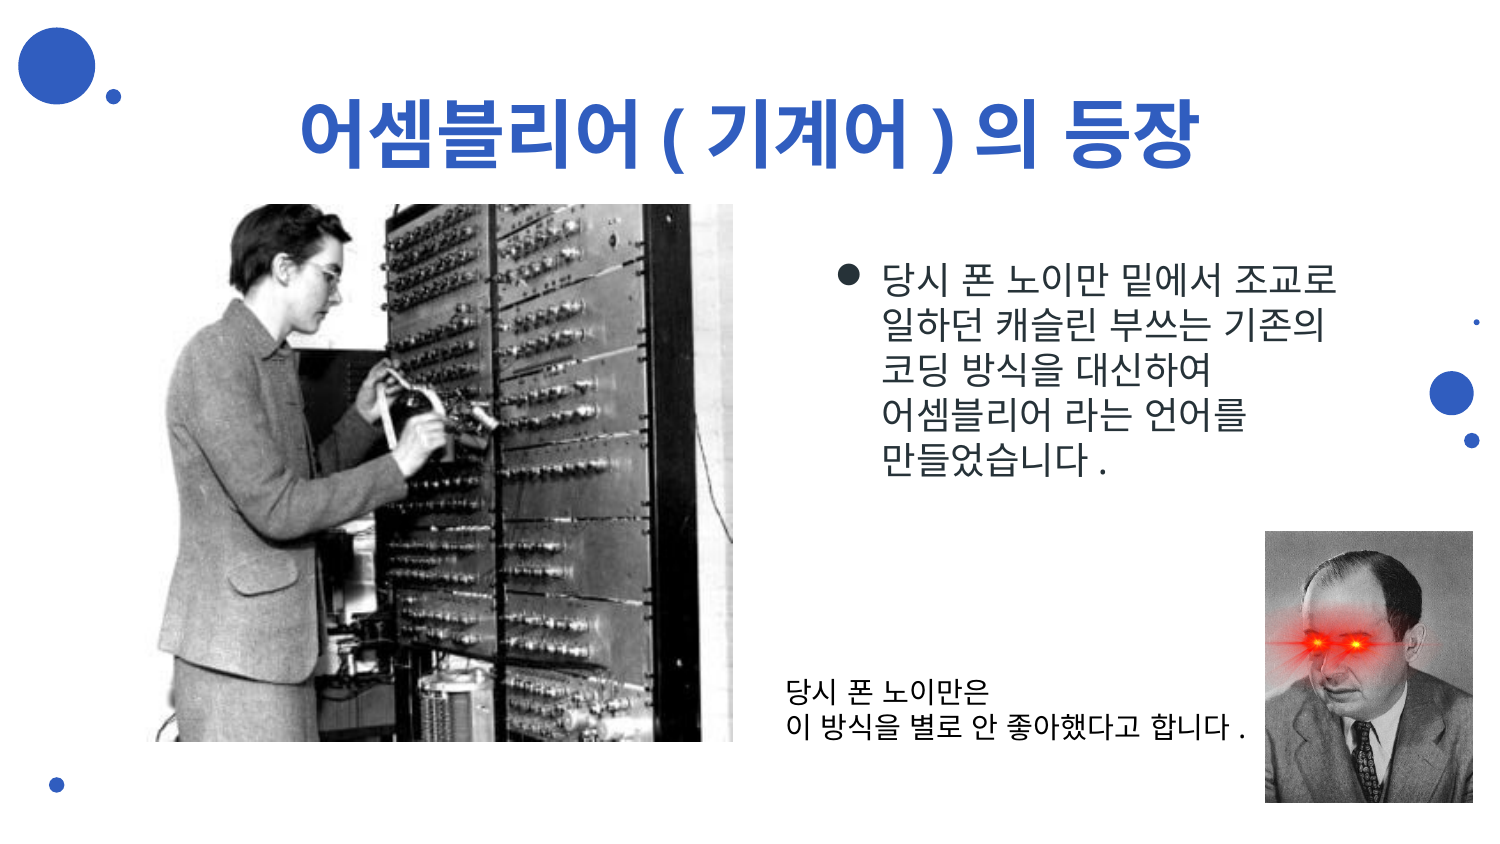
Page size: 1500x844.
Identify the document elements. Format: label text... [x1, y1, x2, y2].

text_box 당시 폰 노이만은 이 방식을 별로 안 좋아했다고 합니다. [770, 667, 1259, 752]
picture [131, 204, 733, 743]
subtitle 당시 폰 노이만 밑에서 조교로 일하던 캐슬린 부쓰는 기존의 코딩 방식을 대신하여 어셈블리어 라는 언어를 만들었습니다. [744, 242, 1388, 705]
title 어셈블리어(기계어)의 등장 [112, 72, 1388, 167]
picture [1264, 531, 1473, 803]
